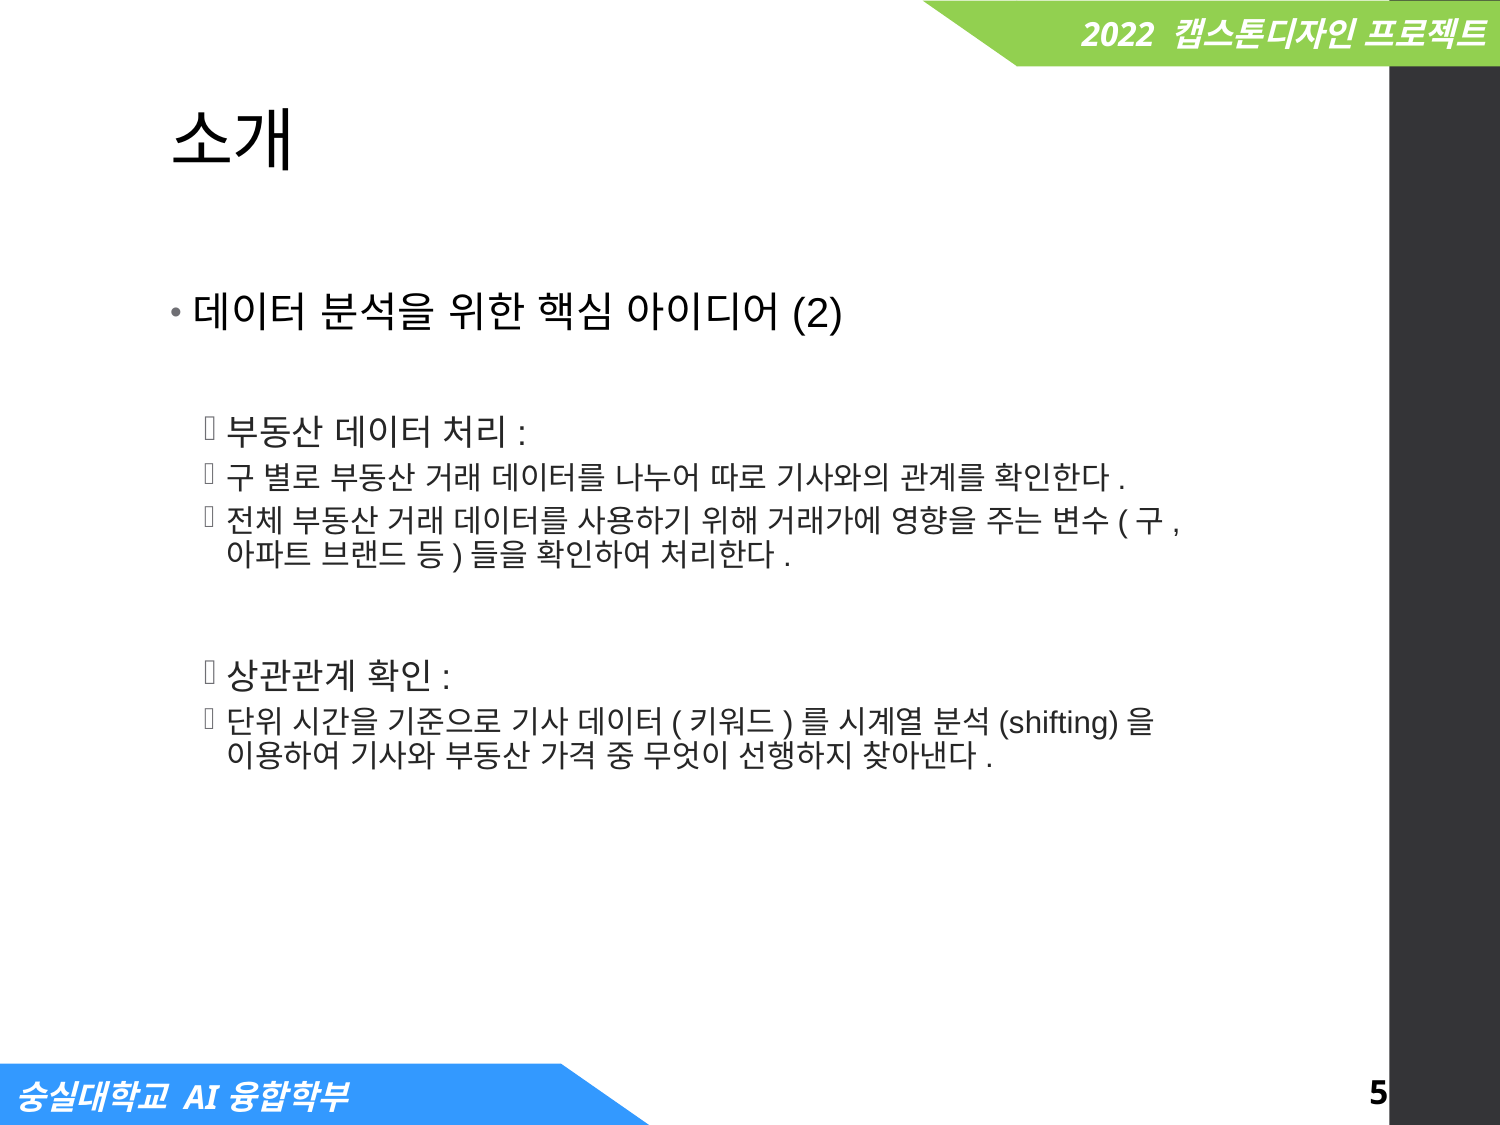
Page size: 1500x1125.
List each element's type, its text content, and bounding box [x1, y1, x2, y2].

list 데이터 분석을 위한 핵심 아이디어(2) 부동산 데이터 처리: 구 별로 부동산 거래 데이터를 나누어 따로 기사와의 관계를 확인한다. 전체 부동산 거래 데이터를 사용하기 위해 거래가에 영향을 주는 변수(구, 아파트 브랜드 등)들을 확인하여 처리한다. 상관관계 확인: 단위 시간을 기준으로 기사 데이터(키워드)를 시계열 분석(shifting)을 이용하여 기사와 부동산 가격 중 무엇이 선행하지 찾아낸다. [155, 205, 1213, 920]
title 소개 [155, 60, 1348, 188]
